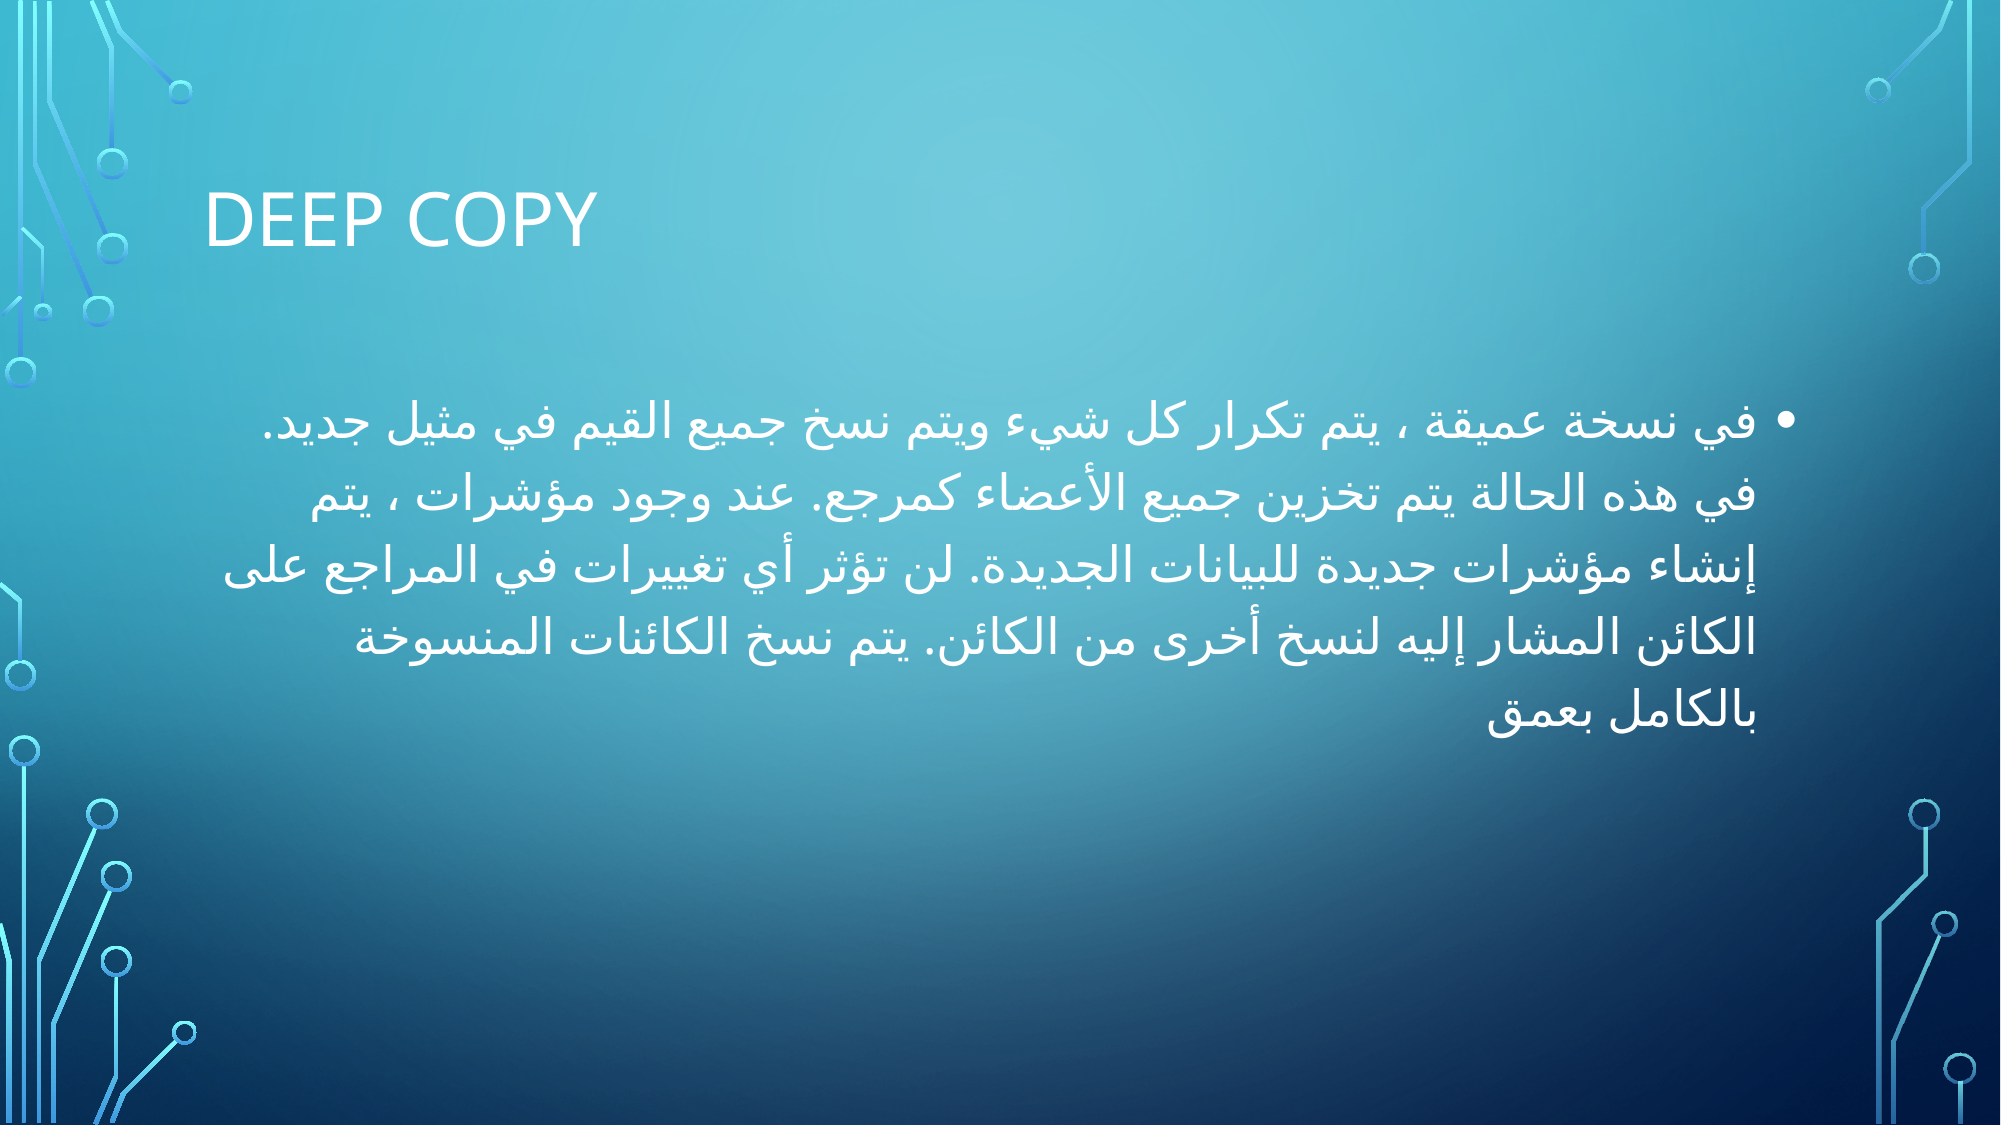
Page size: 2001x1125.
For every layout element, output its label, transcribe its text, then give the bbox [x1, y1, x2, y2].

list في نسخة عميقة ، يتم تكرار كل شيء ويتم نسخ جميع القيم في مثيل جديد. في هذه الحالة يتم تخزين جميع الأعضاء كمرجع. عند وجود مؤشرات ، يتم إنشاء مؤشرات جديدة للبيانات الجديدة. لن تؤثر أي تغييرات في المراجع على الكائن المشار إليه لنسخ أخرى من الكائن. يتم نسخ الكائنات المنسوخة بالكامل بعمق [187, 369, 1813, 950]
title Deep Copy [187, 101, 1813, 344]
